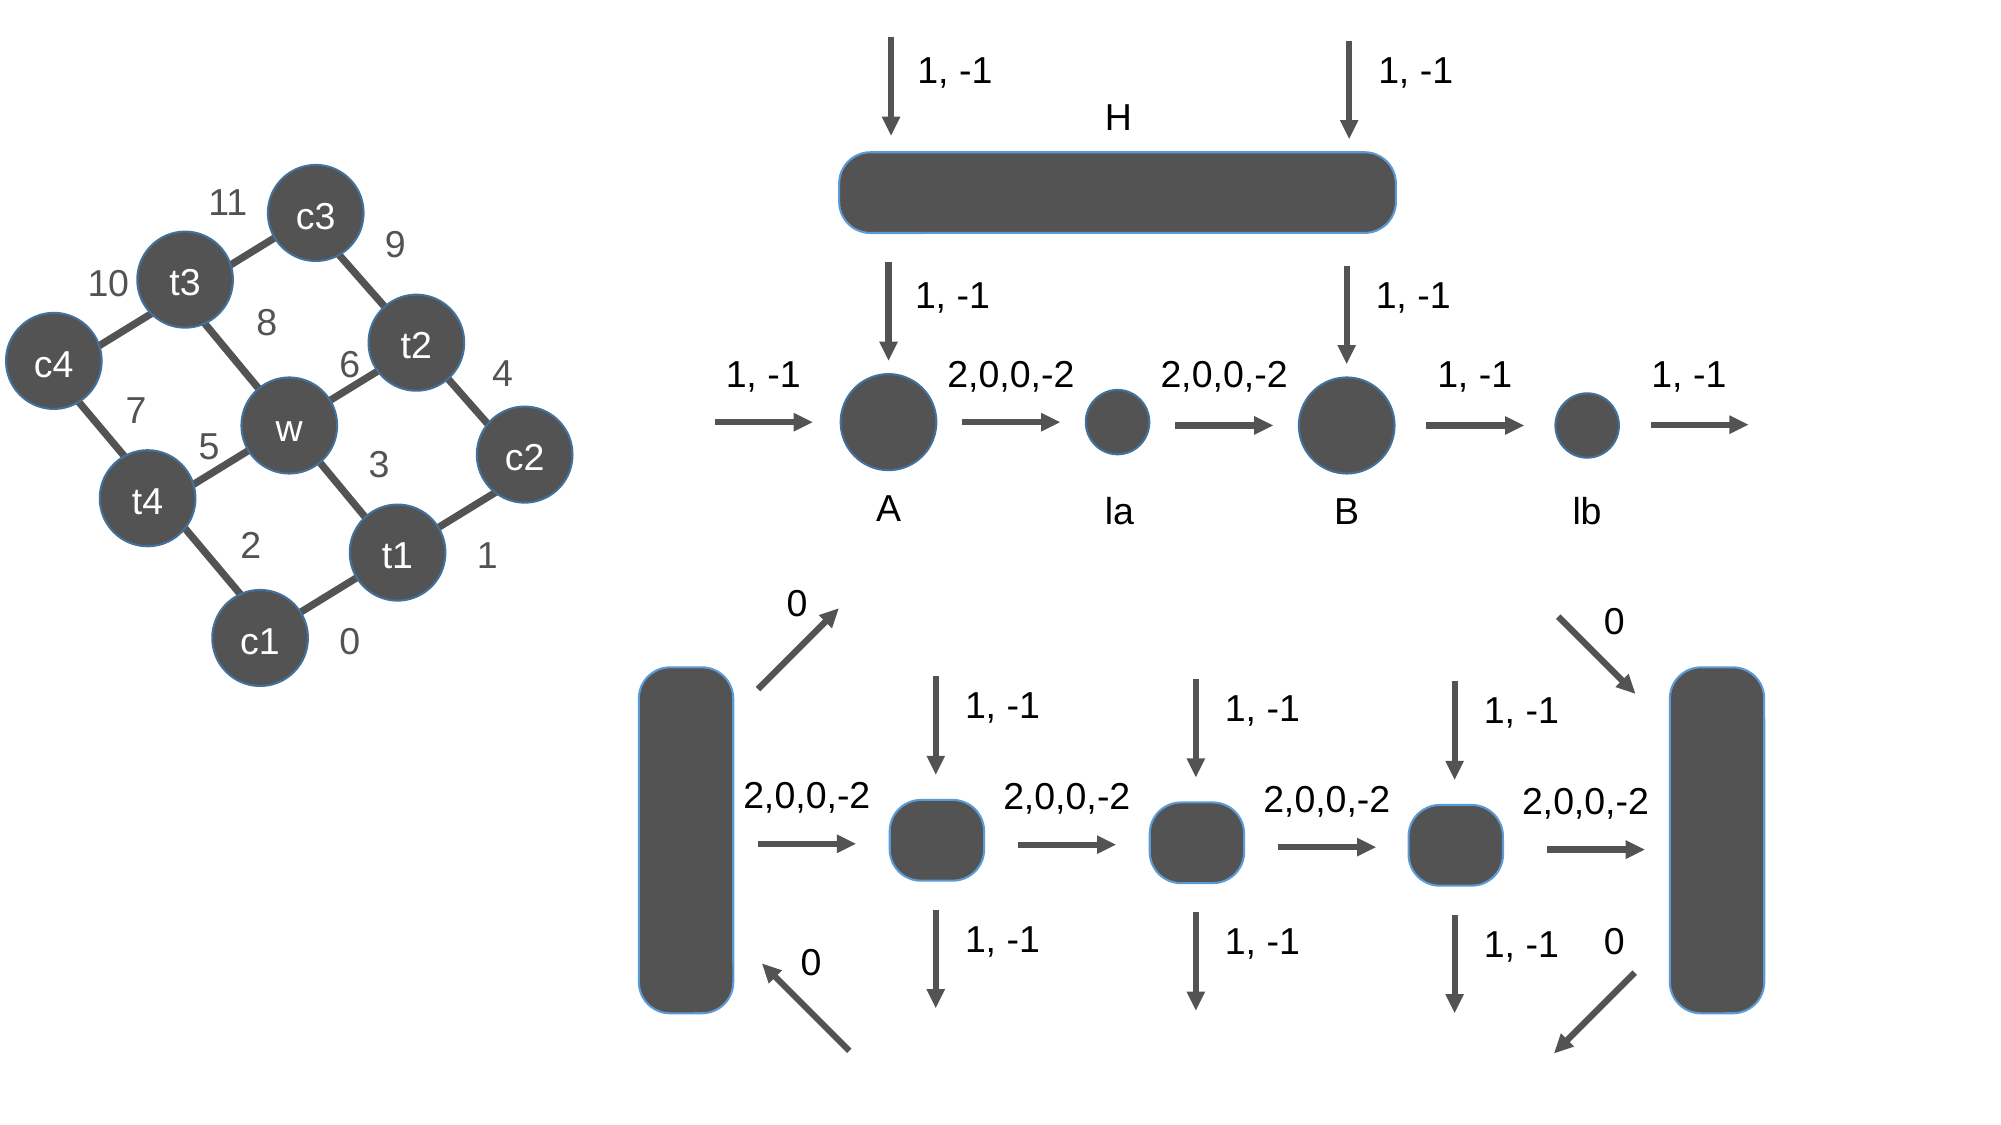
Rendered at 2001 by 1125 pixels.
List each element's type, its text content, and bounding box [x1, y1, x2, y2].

text_box [1448, 681, 1461, 780]
text_box 1, -1 [1437, 349, 1513, 395]
text_box 0 [786, 578, 808, 624]
text_box 1, -1 [1483, 686, 1560, 732]
text_box 1, -1 [965, 681, 1041, 727]
text_box 1, -1 [1225, 917, 1301, 963]
text_box 1, -1 [965, 914, 1041, 960]
text_box [962, 415, 1060, 429]
text_box [1546, 843, 1645, 856]
text_box 1, -1 [1225, 683, 1301, 729]
text_box 1, -1 [915, 270, 991, 316]
text_box [1340, 265, 1353, 364]
text_box 1, -1 [1375, 270, 1452, 316]
text_box 0 [1603, 596, 1625, 642]
text_box A [875, 483, 902, 529]
text_box 1, -1 [1378, 45, 1454, 91]
text_box H [1105, 92, 1133, 138]
text_box 2,0,0,-2 [1003, 772, 1131, 818]
text_box [839, 152, 1396, 233]
text_box [1189, 678, 1203, 778]
text_box [889, 799, 985, 881]
text_box 1, -1 [1651, 349, 1727, 395]
text_box [1149, 802, 1245, 884]
text_box [758, 837, 856, 851]
text_box [1278, 840, 1376, 854]
text_box [1342, 40, 1356, 139]
text_box [882, 262, 895, 361]
text_box [1426, 419, 1524, 432]
text_box [1085, 389, 1150, 455]
text_box la [1105, 487, 1135, 533]
text_box lb [1572, 487, 1602, 533]
text_box [714, 415, 813, 429]
text_box [840, 374, 937, 471]
text_box [884, 37, 898, 136]
text_box [1650, 418, 1749, 431]
text_box [1175, 419, 1273, 432]
text_box [929, 909, 942, 1008]
text_box [638, 667, 734, 1014]
text_box 1, -1 [917, 45, 993, 91]
text_box [1018, 838, 1116, 851]
text_box 2,0,0,-2 [743, 771, 871, 817]
text_box [1298, 377, 1395, 474]
text_box 1, -1 [725, 349, 802, 395]
text_box [1189, 912, 1203, 1011]
text_box [929, 676, 942, 775]
text_box B [1334, 487, 1360, 533]
text_box [1448, 914, 1461, 1013]
text_box [1554, 972, 1635, 1054]
text_box [1555, 393, 1619, 458]
text_box 0 [800, 937, 822, 983]
text_box 2,0,0,-2 [1522, 777, 1650, 823]
text_box [1558, 616, 1636, 694]
text_box 2,0,0,-2 [1263, 774, 1391, 820]
text_box [1669, 667, 1765, 1014]
text_box [762, 963, 850, 1051]
text_box 1, -1 [1483, 919, 1560, 965]
text_box 2,0,0,-2 [947, 349, 1075, 395]
text_box 2,0,0,-2 [1160, 349, 1288, 395]
text_box [757, 608, 839, 690]
text_box [1408, 804, 1504, 886]
text_box 0 [1603, 917, 1625, 963]
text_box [5, 164, 573, 687]
